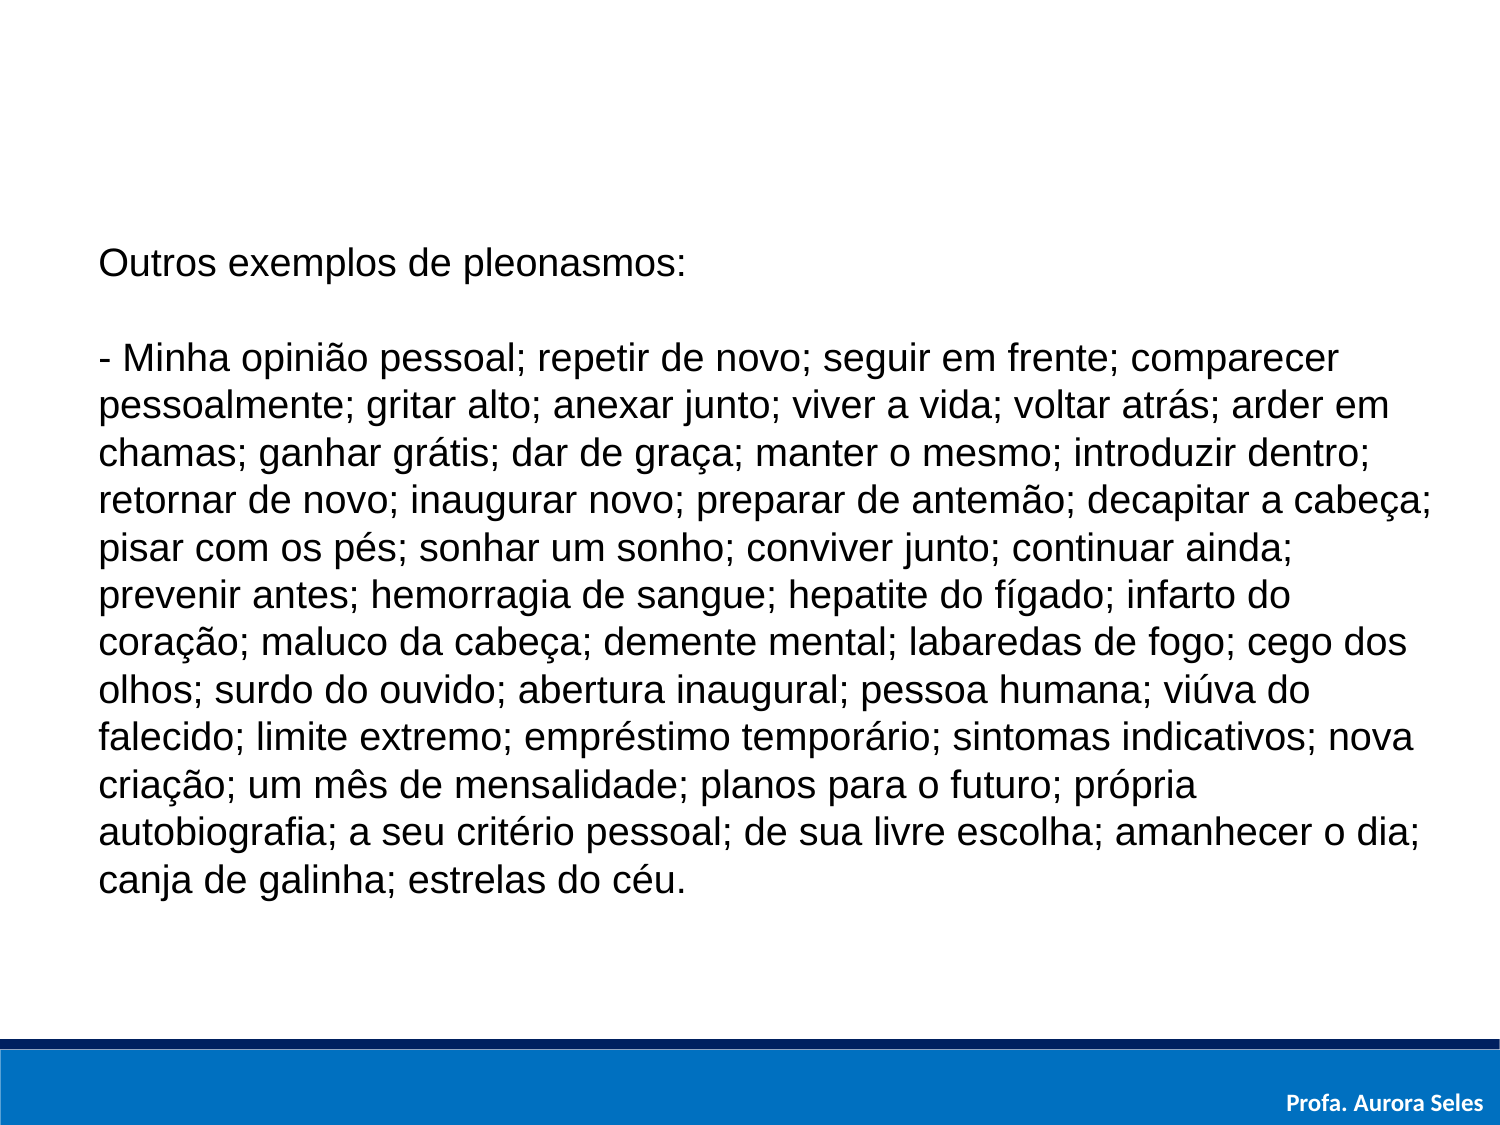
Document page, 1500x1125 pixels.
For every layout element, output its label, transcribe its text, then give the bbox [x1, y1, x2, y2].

text_box Outros exemplos de pleonasmos: - Minha opinião pessoal; repetir de novo; seguir em frente; comparecer pessoalmente; gritar alto; anexar junto; viver a vida; voltar atrás; arder em chamas; ganhar grátis; dar de graça; manter o mesmo; introduzir dentro; retornar de novo; inaugurar novo; preparar de antemão; decapitar a cabeça; pisar com os pés; sonhar um sonho; conviver junto; continuar ainda; prevenir antes; hemorragia de sangue; hepatite do fígado; infarto do coração; maluco da cabeça; demente mental; labaredas de fogo; cego dos olhos; surdo do ouvido; abertura inaugural; pessoa humana; viúva do falecido; limite extremo; empréstimo temporário; sintomas indicativos; nova criação; um mês de mensalidade; planos para o futuro; própria autobiografia; a seu critério pessoal; de sua livre escolha; amanhecer o dia; canja de galinha; estrelas do céu. [83, 229, 1454, 909]
text_box Profa. Aurora Seles [1271, 1079, 1499, 1125]
